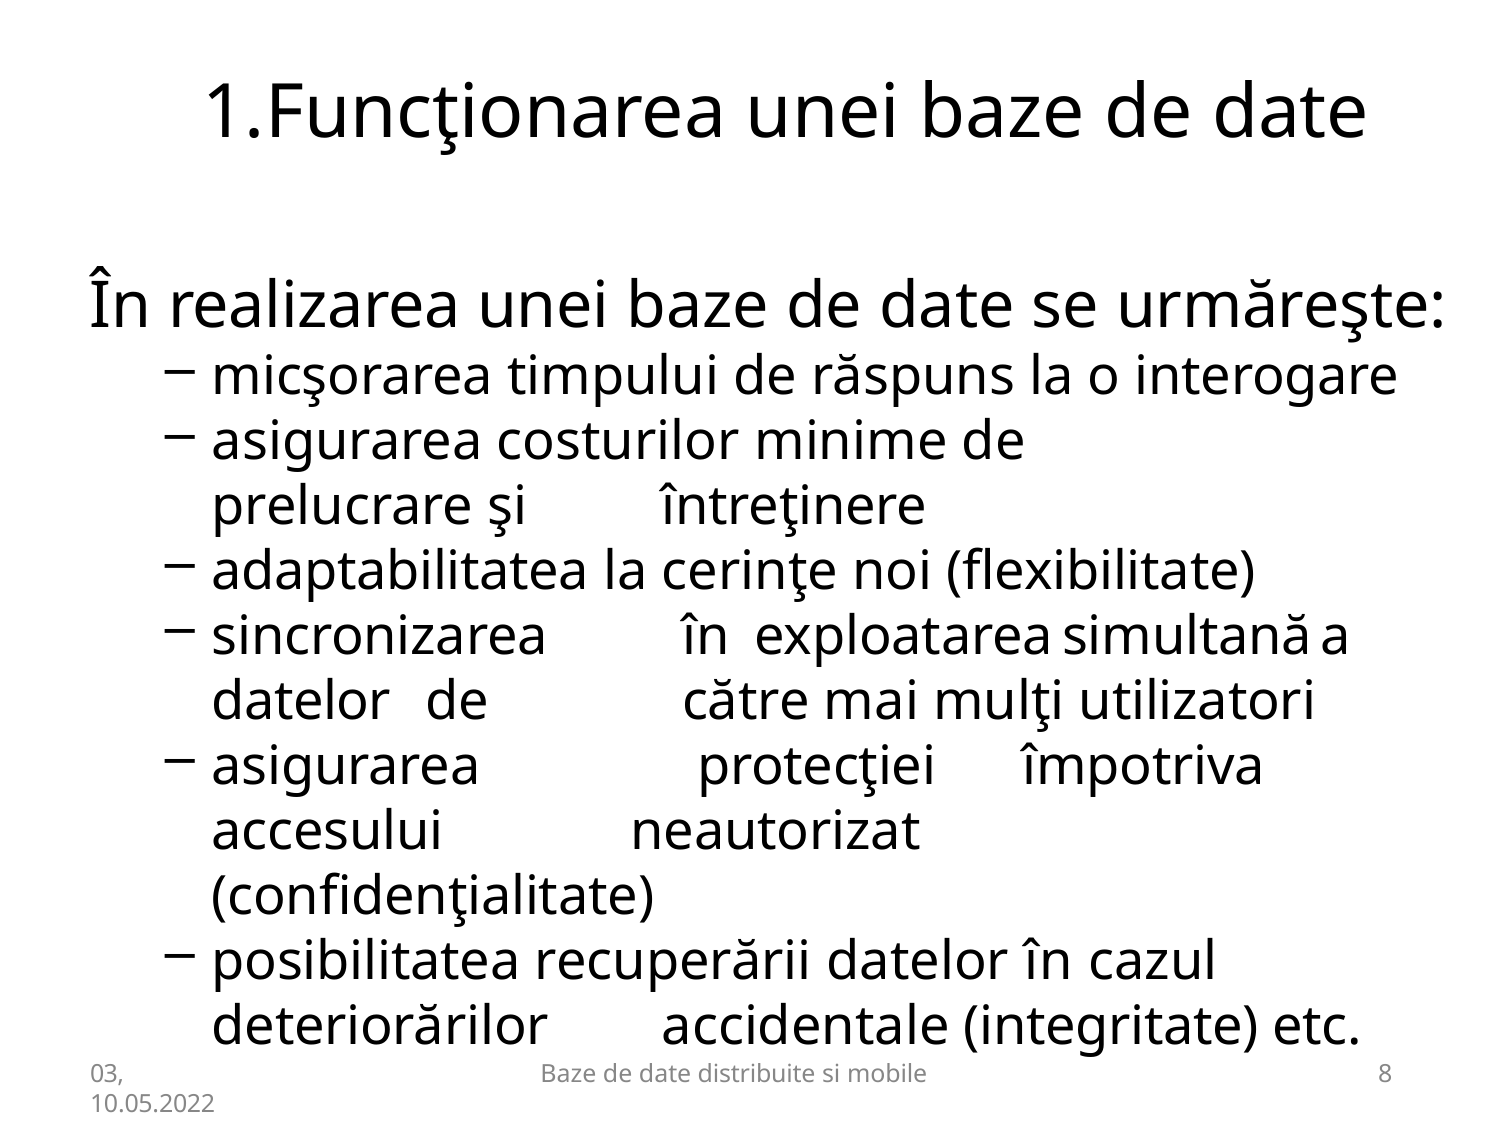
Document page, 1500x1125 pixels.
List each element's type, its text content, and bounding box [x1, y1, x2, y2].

text_box În realizarea unei baze de date se urmăreşte: micşorarea timpului de răspuns la o interogare asigurarea costurilor minime de prelucrare şi întreţinere adaptabilitatea la cerinţe noi (flexibilitate) sincronizarea în exploatarea simultană a datelor de către mai mulţi utilizatori asigurarea protecţiei împotriva accesului neautorizat (confidenţialitate) posibilitatea recuperării datelor în cazul deteriorărilor accidentale (integritate) etc. [87, 260, 1477, 1056]
slide_number 10 [1371, 1056, 1419, 1125]
title 1.Funcţionarea unei baze de date [87, 35, 1413, 251]
slide_number Baze de date distribuite si mobile [538, 1056, 960, 1125]
footer 03, 10.05.2022 [87, 1056, 288, 1125]
